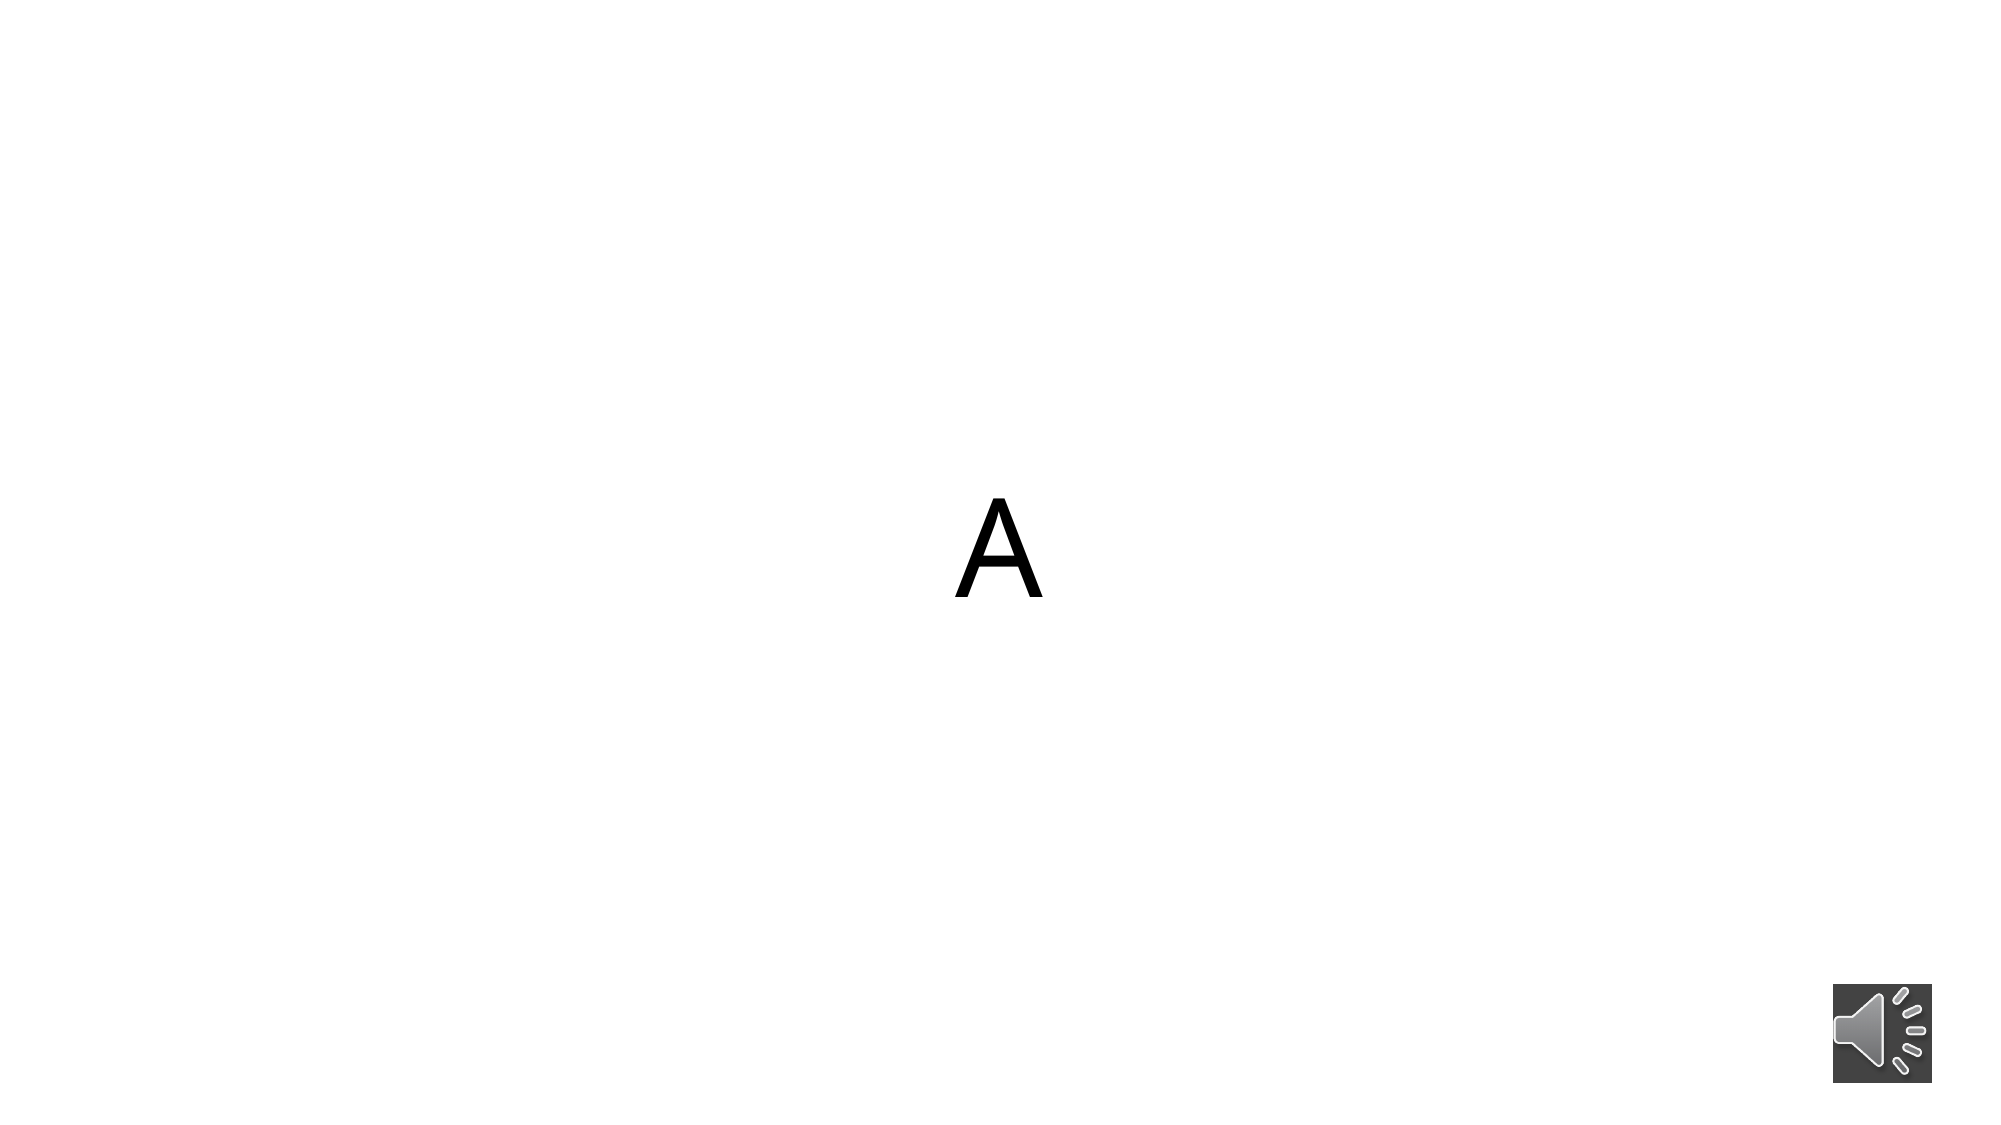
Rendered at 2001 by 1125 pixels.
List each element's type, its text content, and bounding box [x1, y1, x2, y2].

picture [1832, 983, 1933, 1084]
title A [116, 528, 1883, 635]
